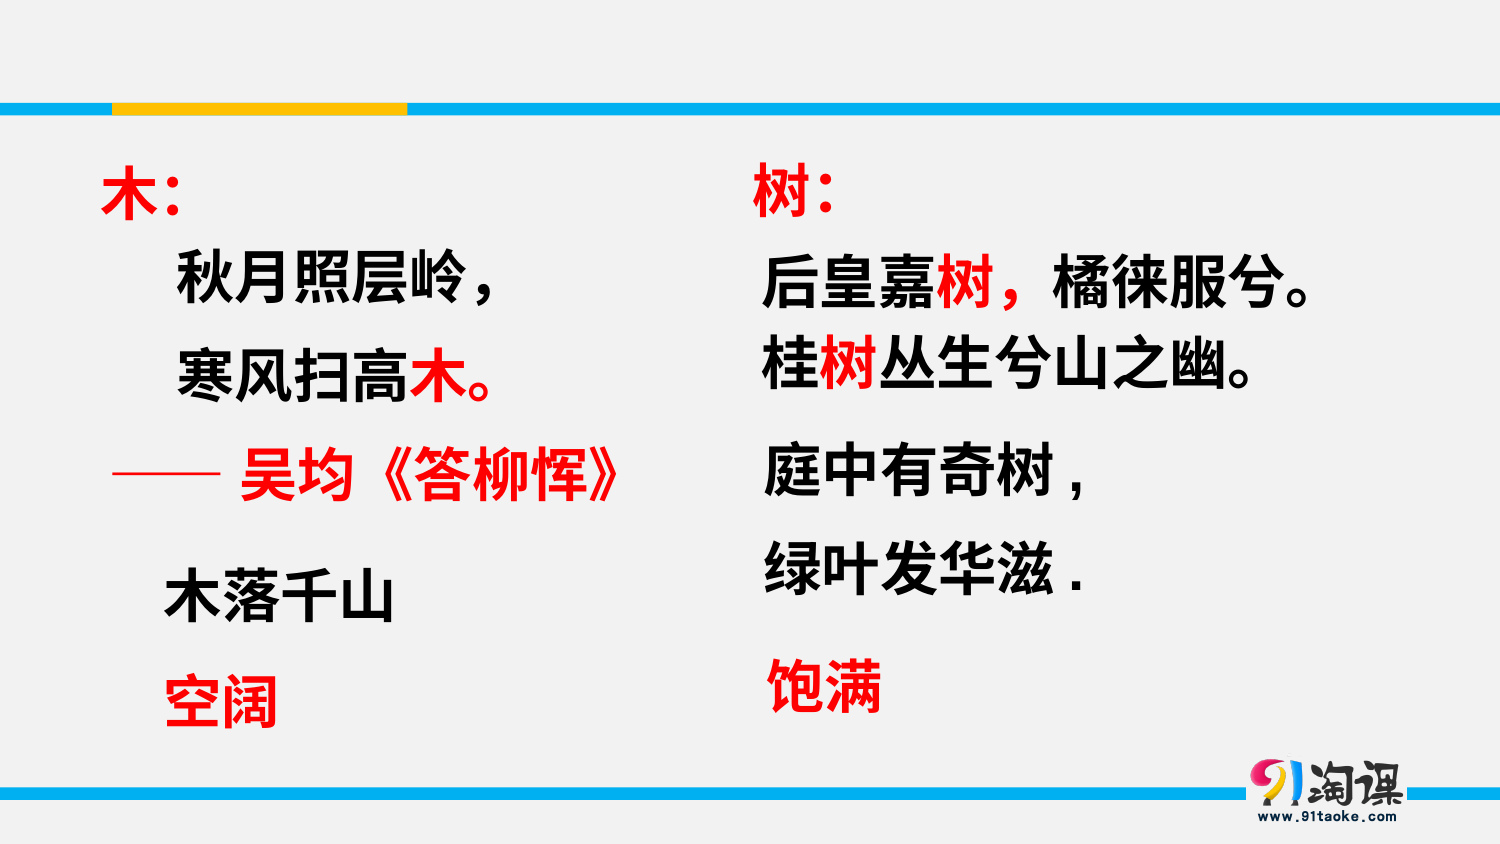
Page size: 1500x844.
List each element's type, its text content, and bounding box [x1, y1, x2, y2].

text_box 后皇嘉树，橘徕服兮。 桂树丛生兮山之幽。 [746, 237, 1365, 404]
text_box 木： [85, 150, 231, 232]
text_box 庭中有奇树, 绿叶发华滋. [748, 425, 1164, 610]
text_box 树： [738, 147, 833, 232]
text_box 空阔 [148, 658, 295, 743]
text_box 秋月照层岭， 寒风扫高木。 ——吴均《答柳恽》 [29, 232, 674, 516]
text_box 饱满 [751, 643, 898, 728]
picture [1245, 750, 1408, 832]
text_box 木落千山 [149, 551, 412, 637]
